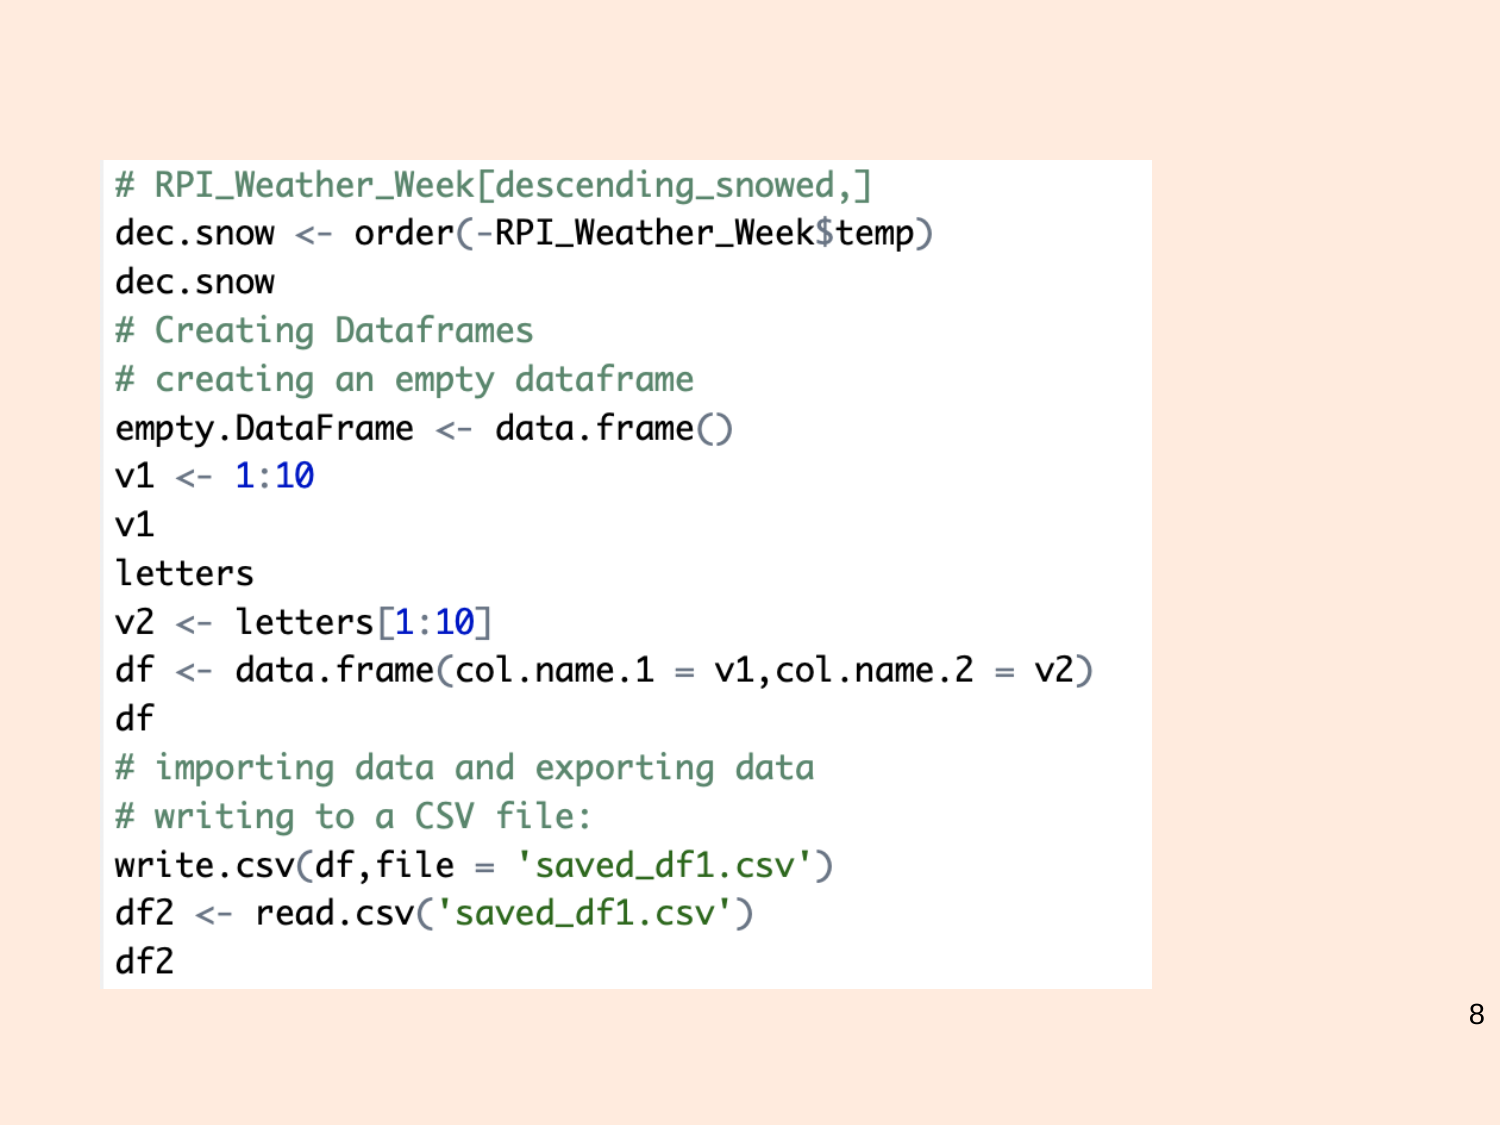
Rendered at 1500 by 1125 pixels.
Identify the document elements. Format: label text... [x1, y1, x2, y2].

slide_number 8 [1187, 987, 1500, 1063]
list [100, 160, 1152, 989]
